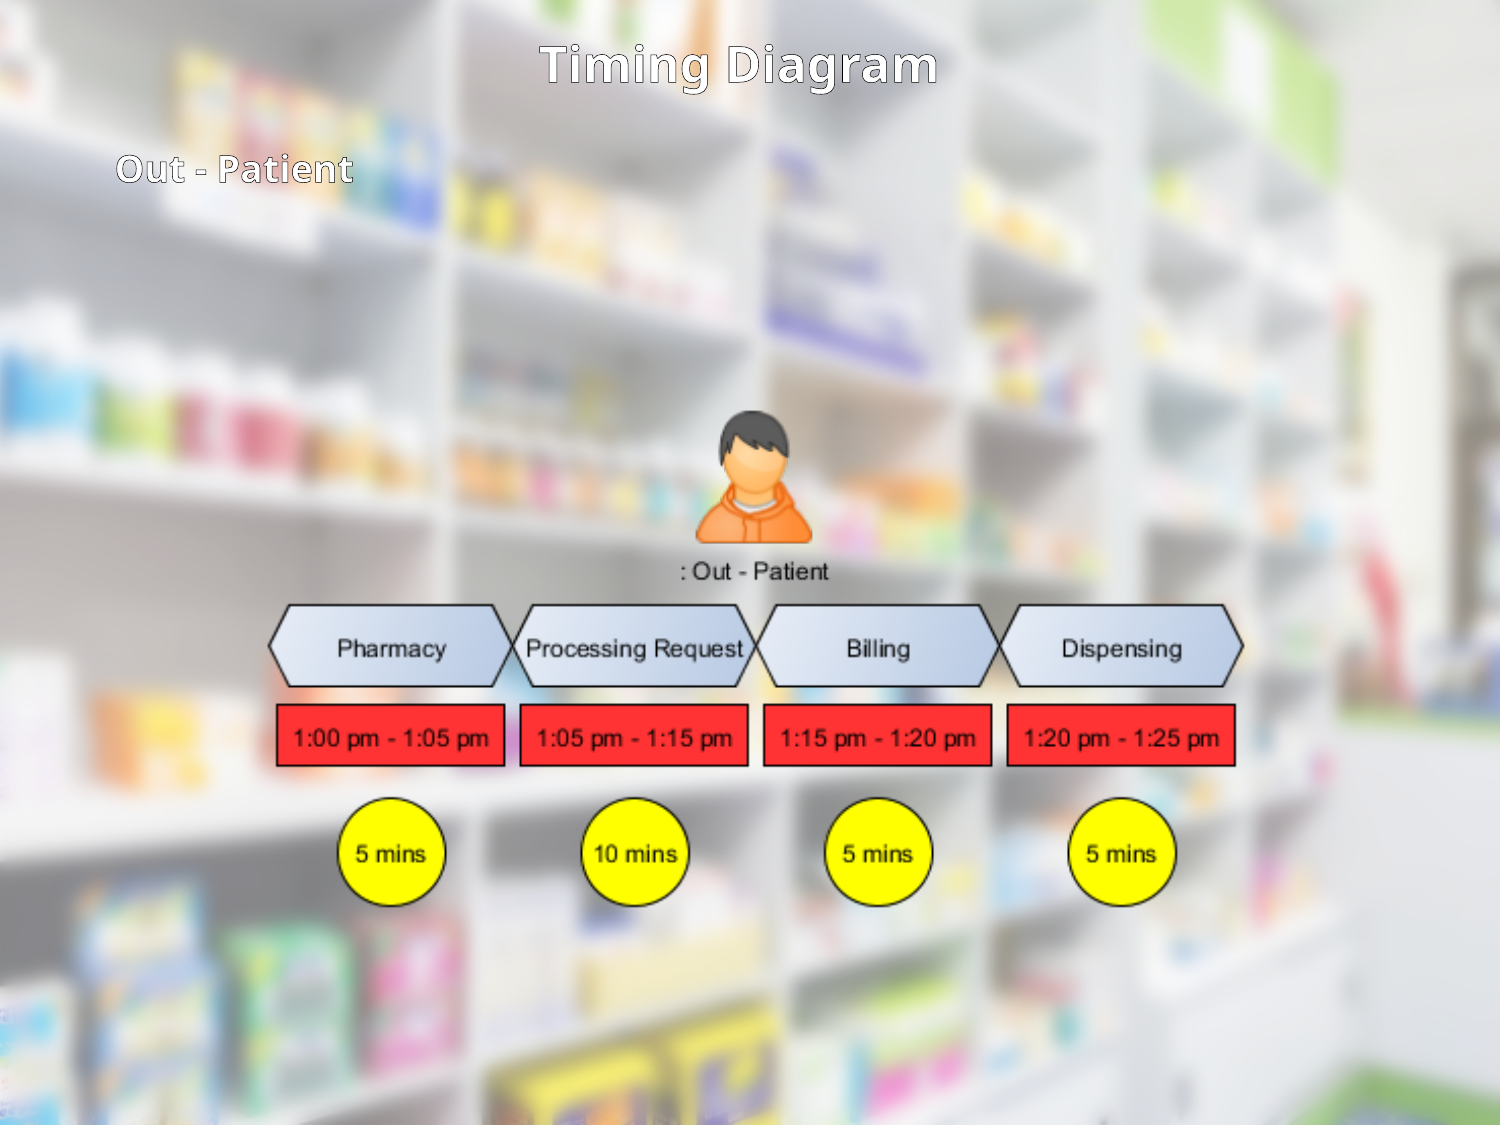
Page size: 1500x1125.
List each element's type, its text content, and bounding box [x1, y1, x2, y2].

text_box Out - Patient [99, 137, 400, 198]
text_box Timing Diagram [458, 24, 955, 100]
picture [238, 381, 1276, 938]
